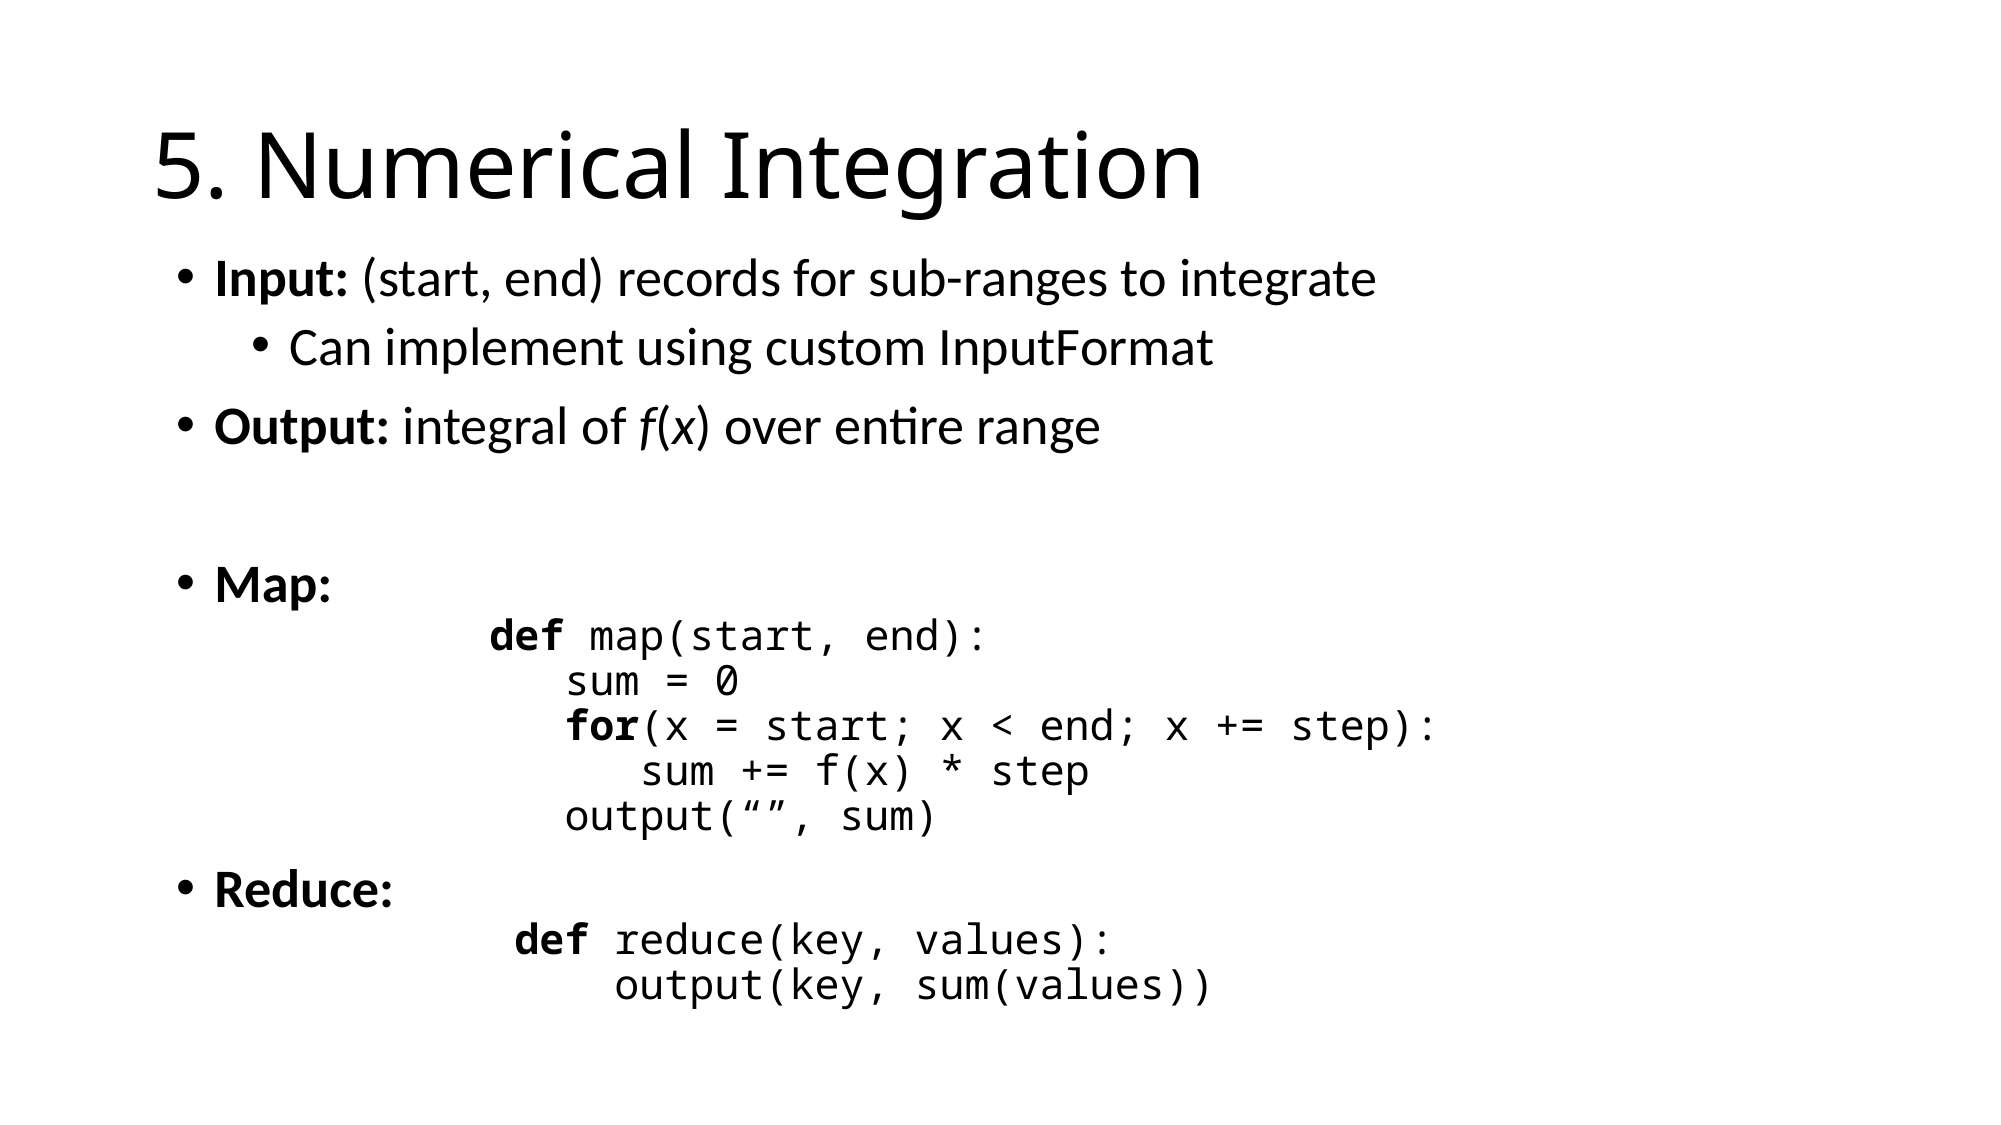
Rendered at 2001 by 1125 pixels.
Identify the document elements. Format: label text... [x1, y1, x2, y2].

list Input: (start, end) records for sub-ranges to integrate Can implement using custom InputFormat Output: integral of f(x) over entire range Map: def map(start, end): sum = 0 for(x = start; x < end; x += step): sum += f(x) * step output(“”, sum) Reduce: def reduce(key, values): output(key, sum(values)) [161, 241, 1537, 1105]
title 5. Numerical Integration [137, 59, 1863, 278]
